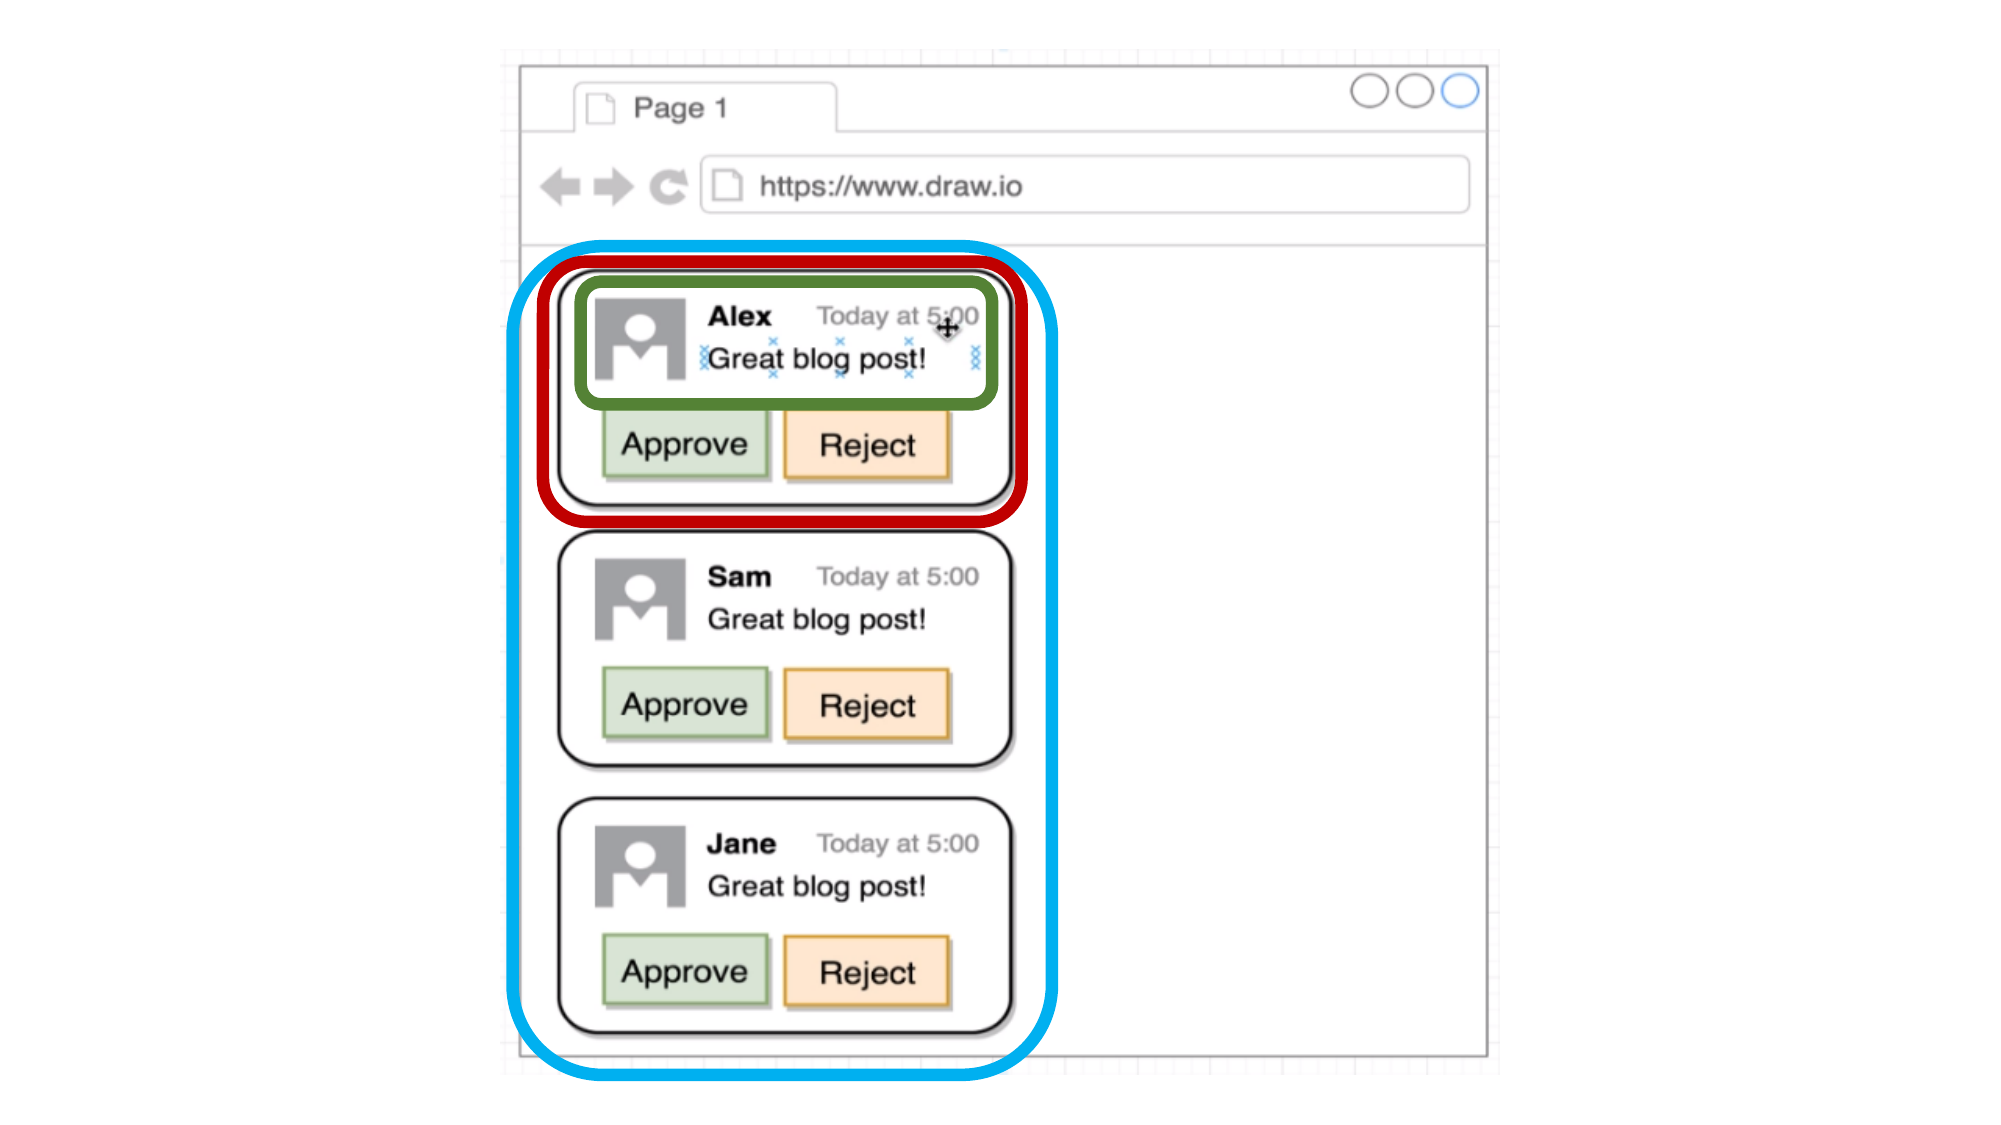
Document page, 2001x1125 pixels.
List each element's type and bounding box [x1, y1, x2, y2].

picture [499, 49, 1500, 1076]
picture [520, 253, 1045, 1068]
